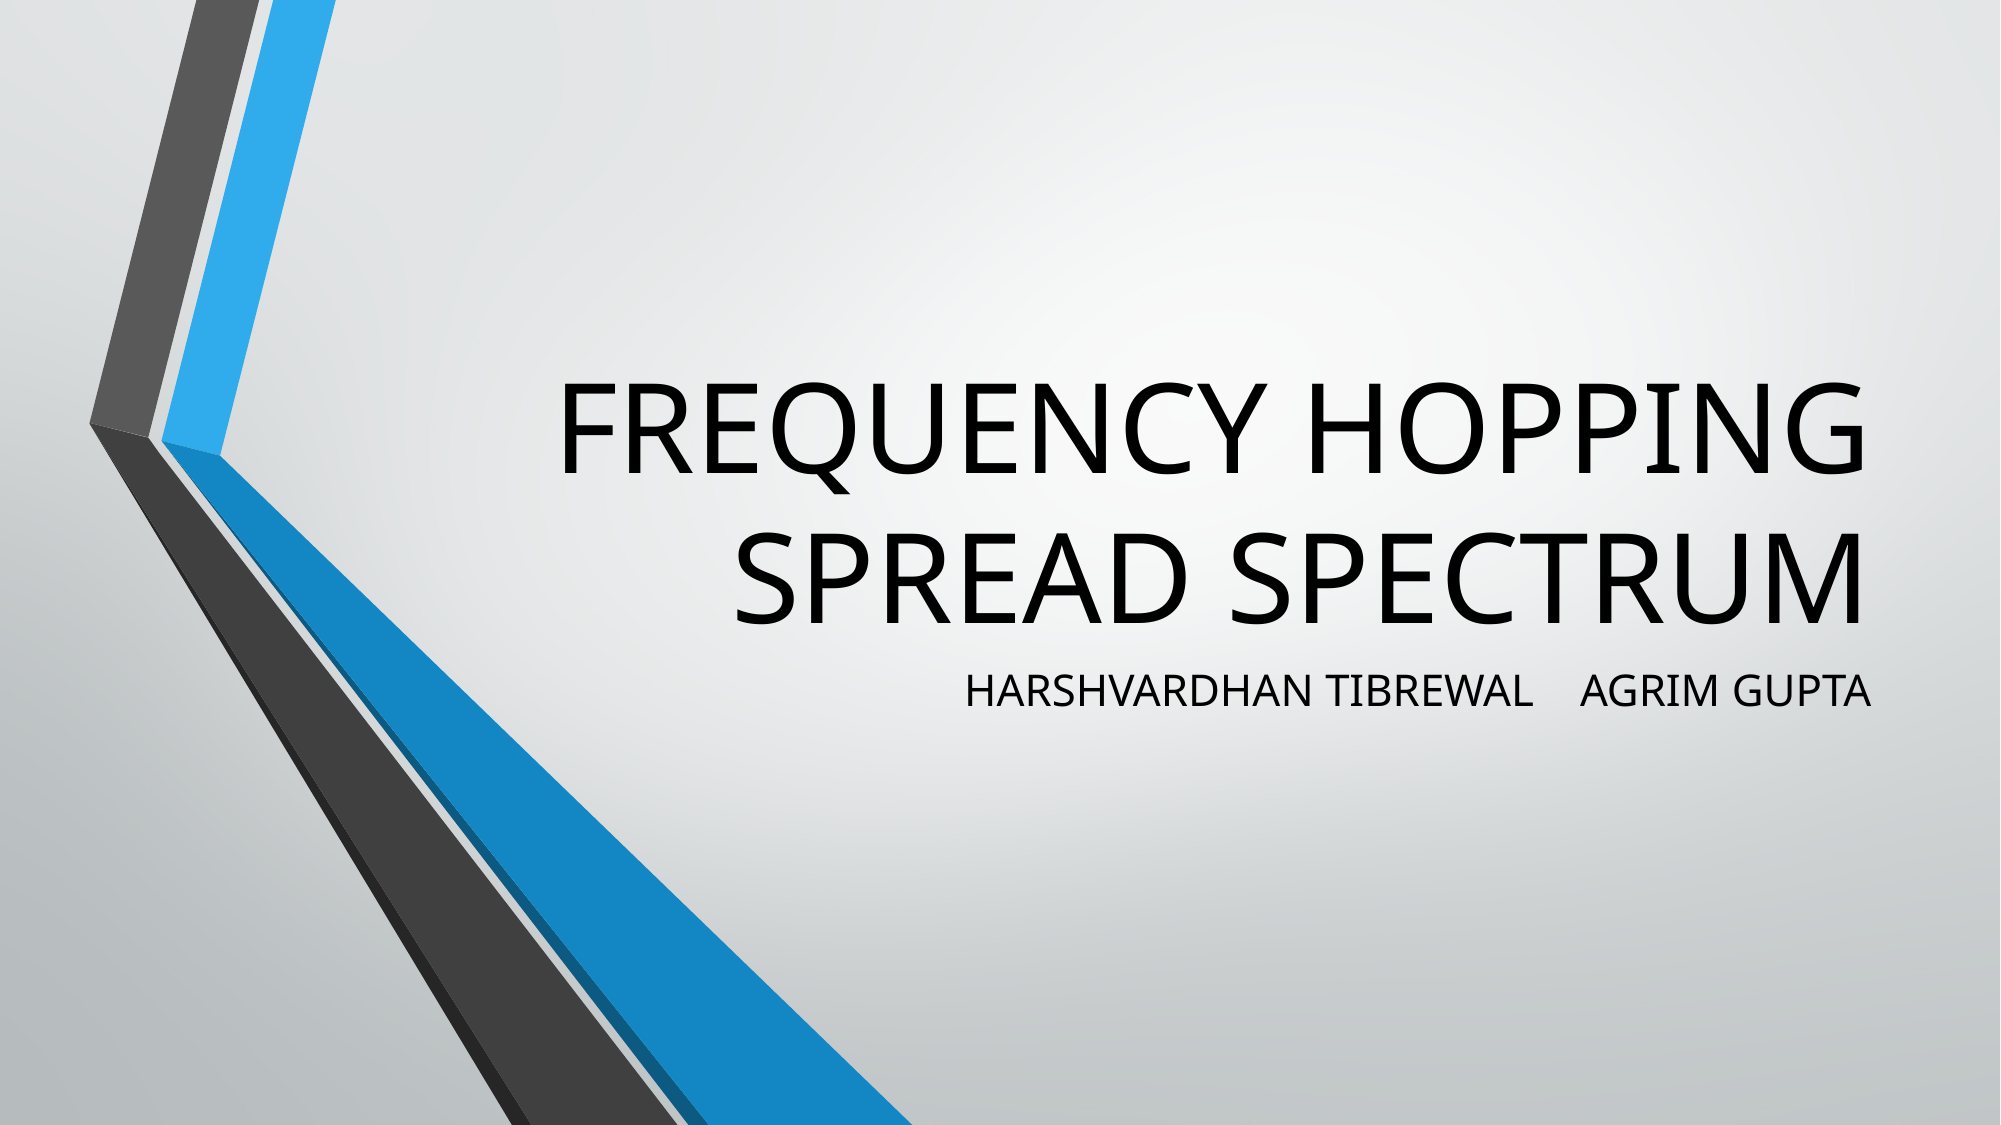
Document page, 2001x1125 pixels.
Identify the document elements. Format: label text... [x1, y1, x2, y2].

title FREQUENCY HOPPING SPREAD SPECTRUM [480, 226, 1887, 656]
subtitle HARSHVARDHAN TIBREWAL AGRIM GUPTA [740, 655, 1887, 884]
